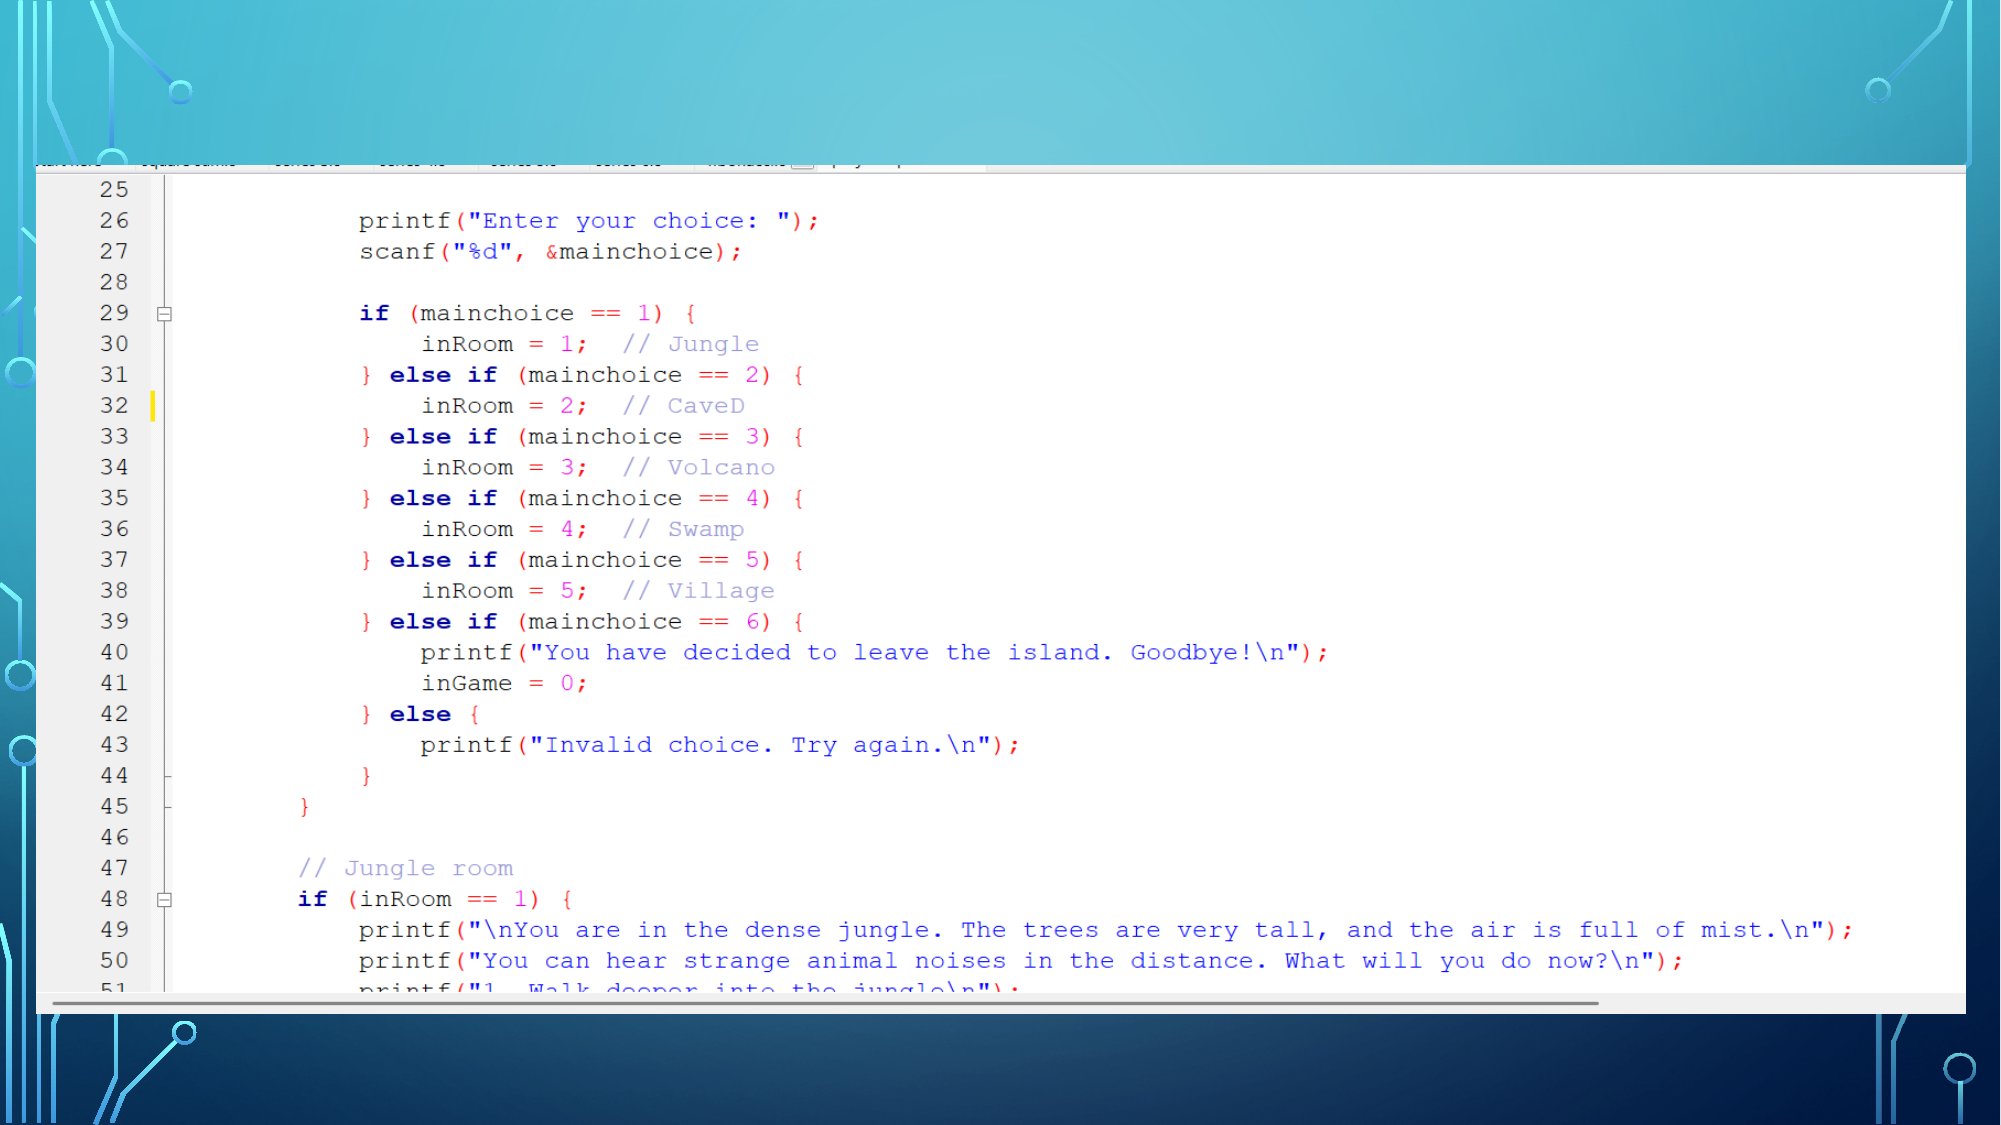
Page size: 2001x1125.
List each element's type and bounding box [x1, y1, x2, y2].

list [35, 164, 1966, 1014]
